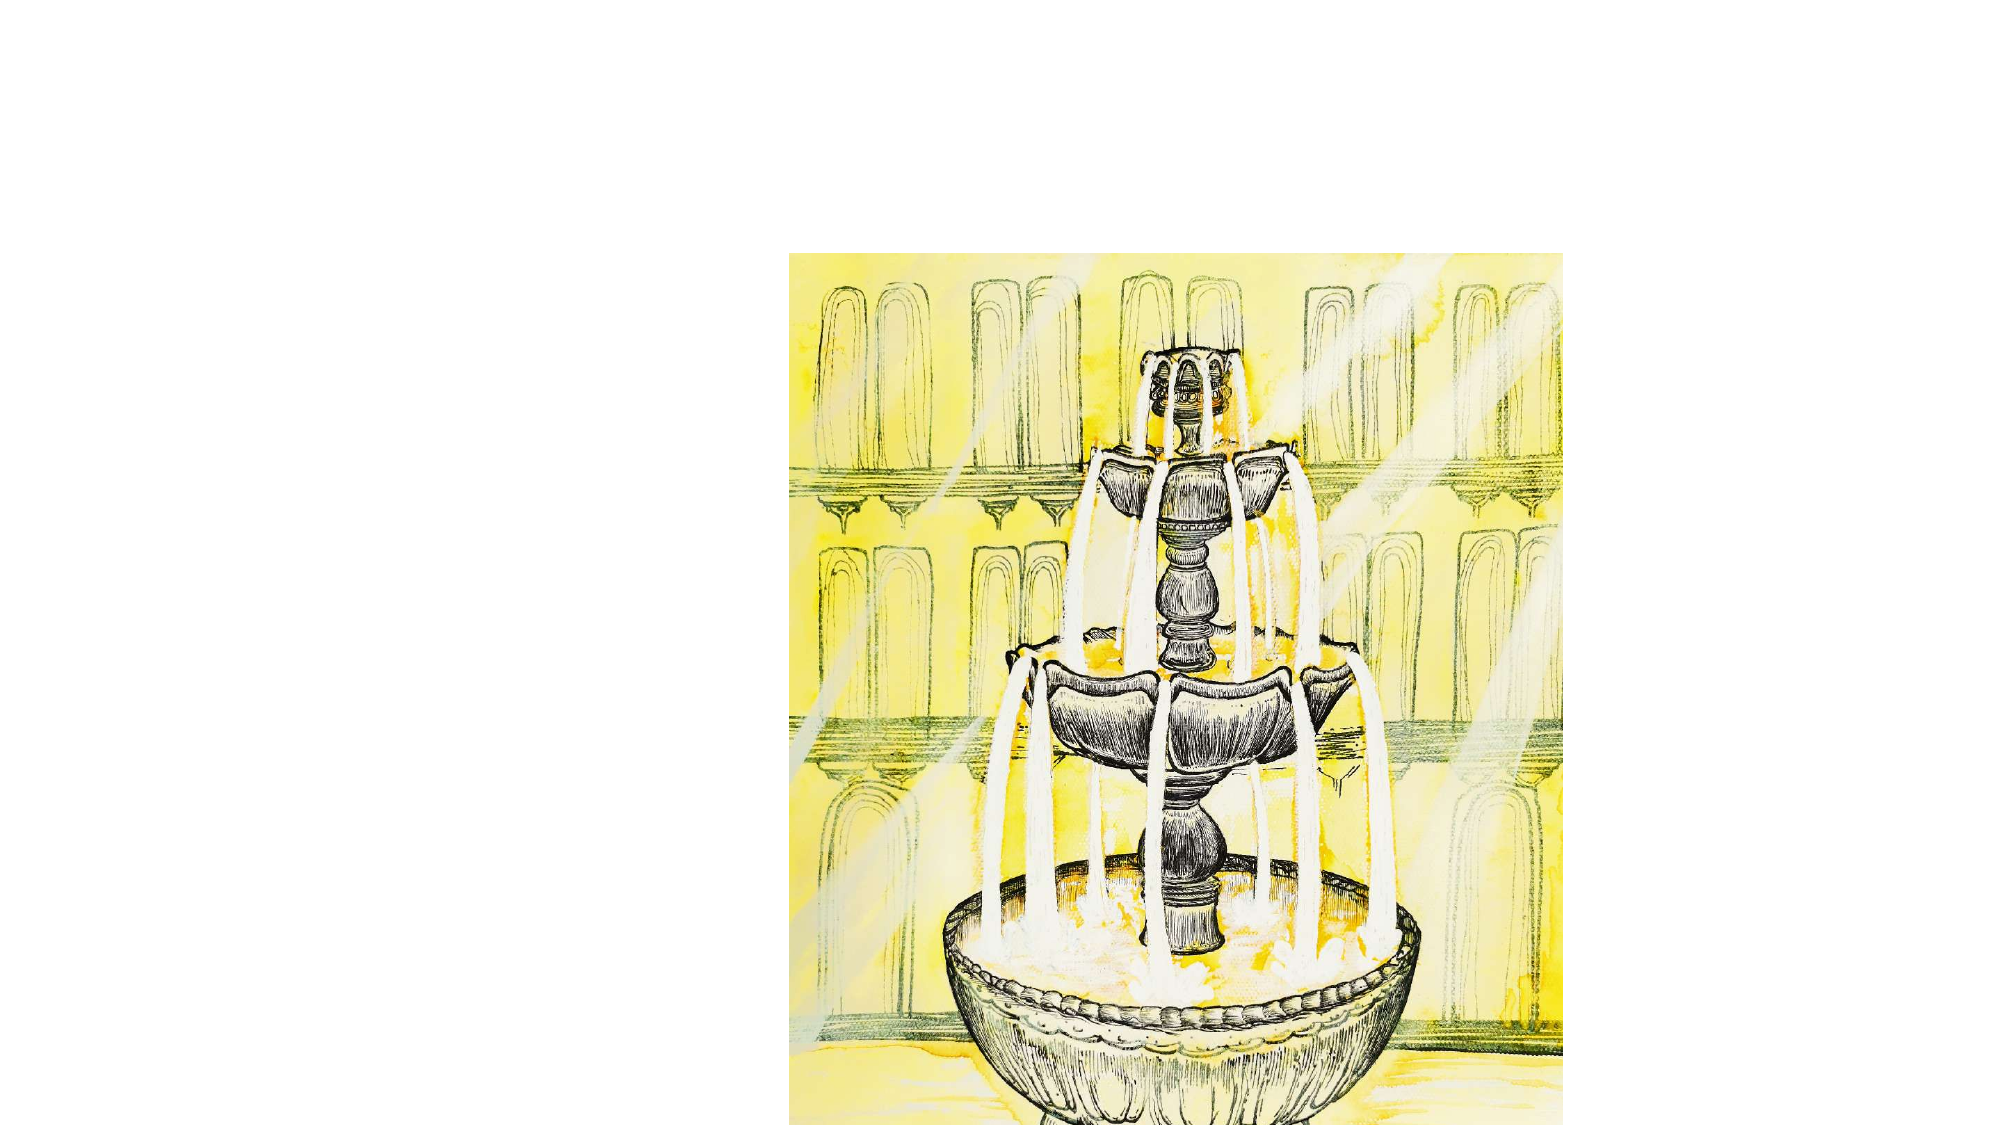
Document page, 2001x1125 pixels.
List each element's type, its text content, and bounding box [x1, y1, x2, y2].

title 1 [249, 184, 1750, 576]
picture [789, 253, 1563, 1125]
